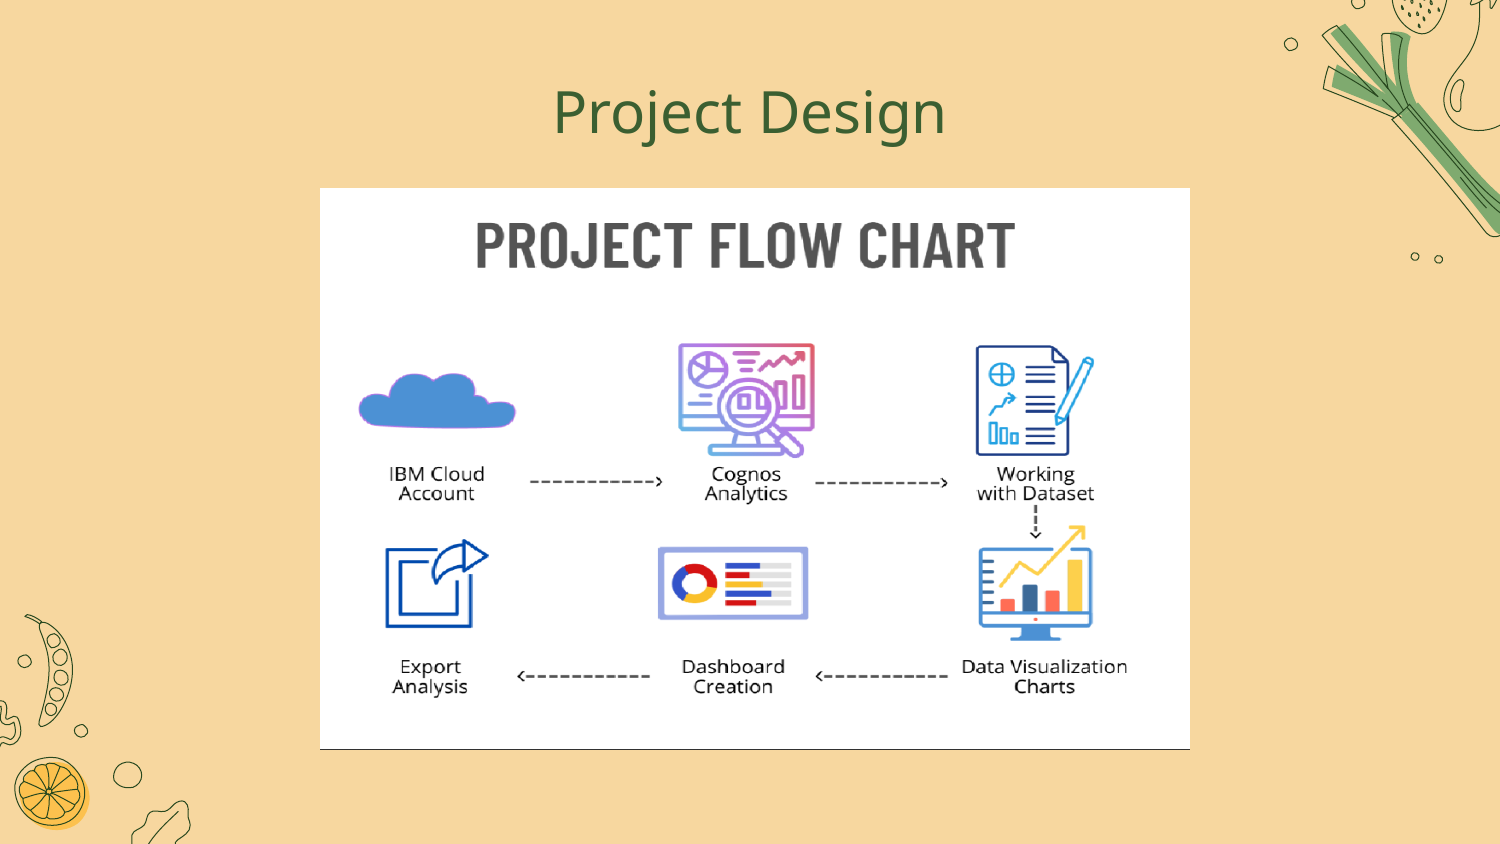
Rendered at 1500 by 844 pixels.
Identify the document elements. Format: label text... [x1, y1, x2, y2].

title Project Design [119, 60, 1382, 155]
picture [319, 188, 1190, 750]
